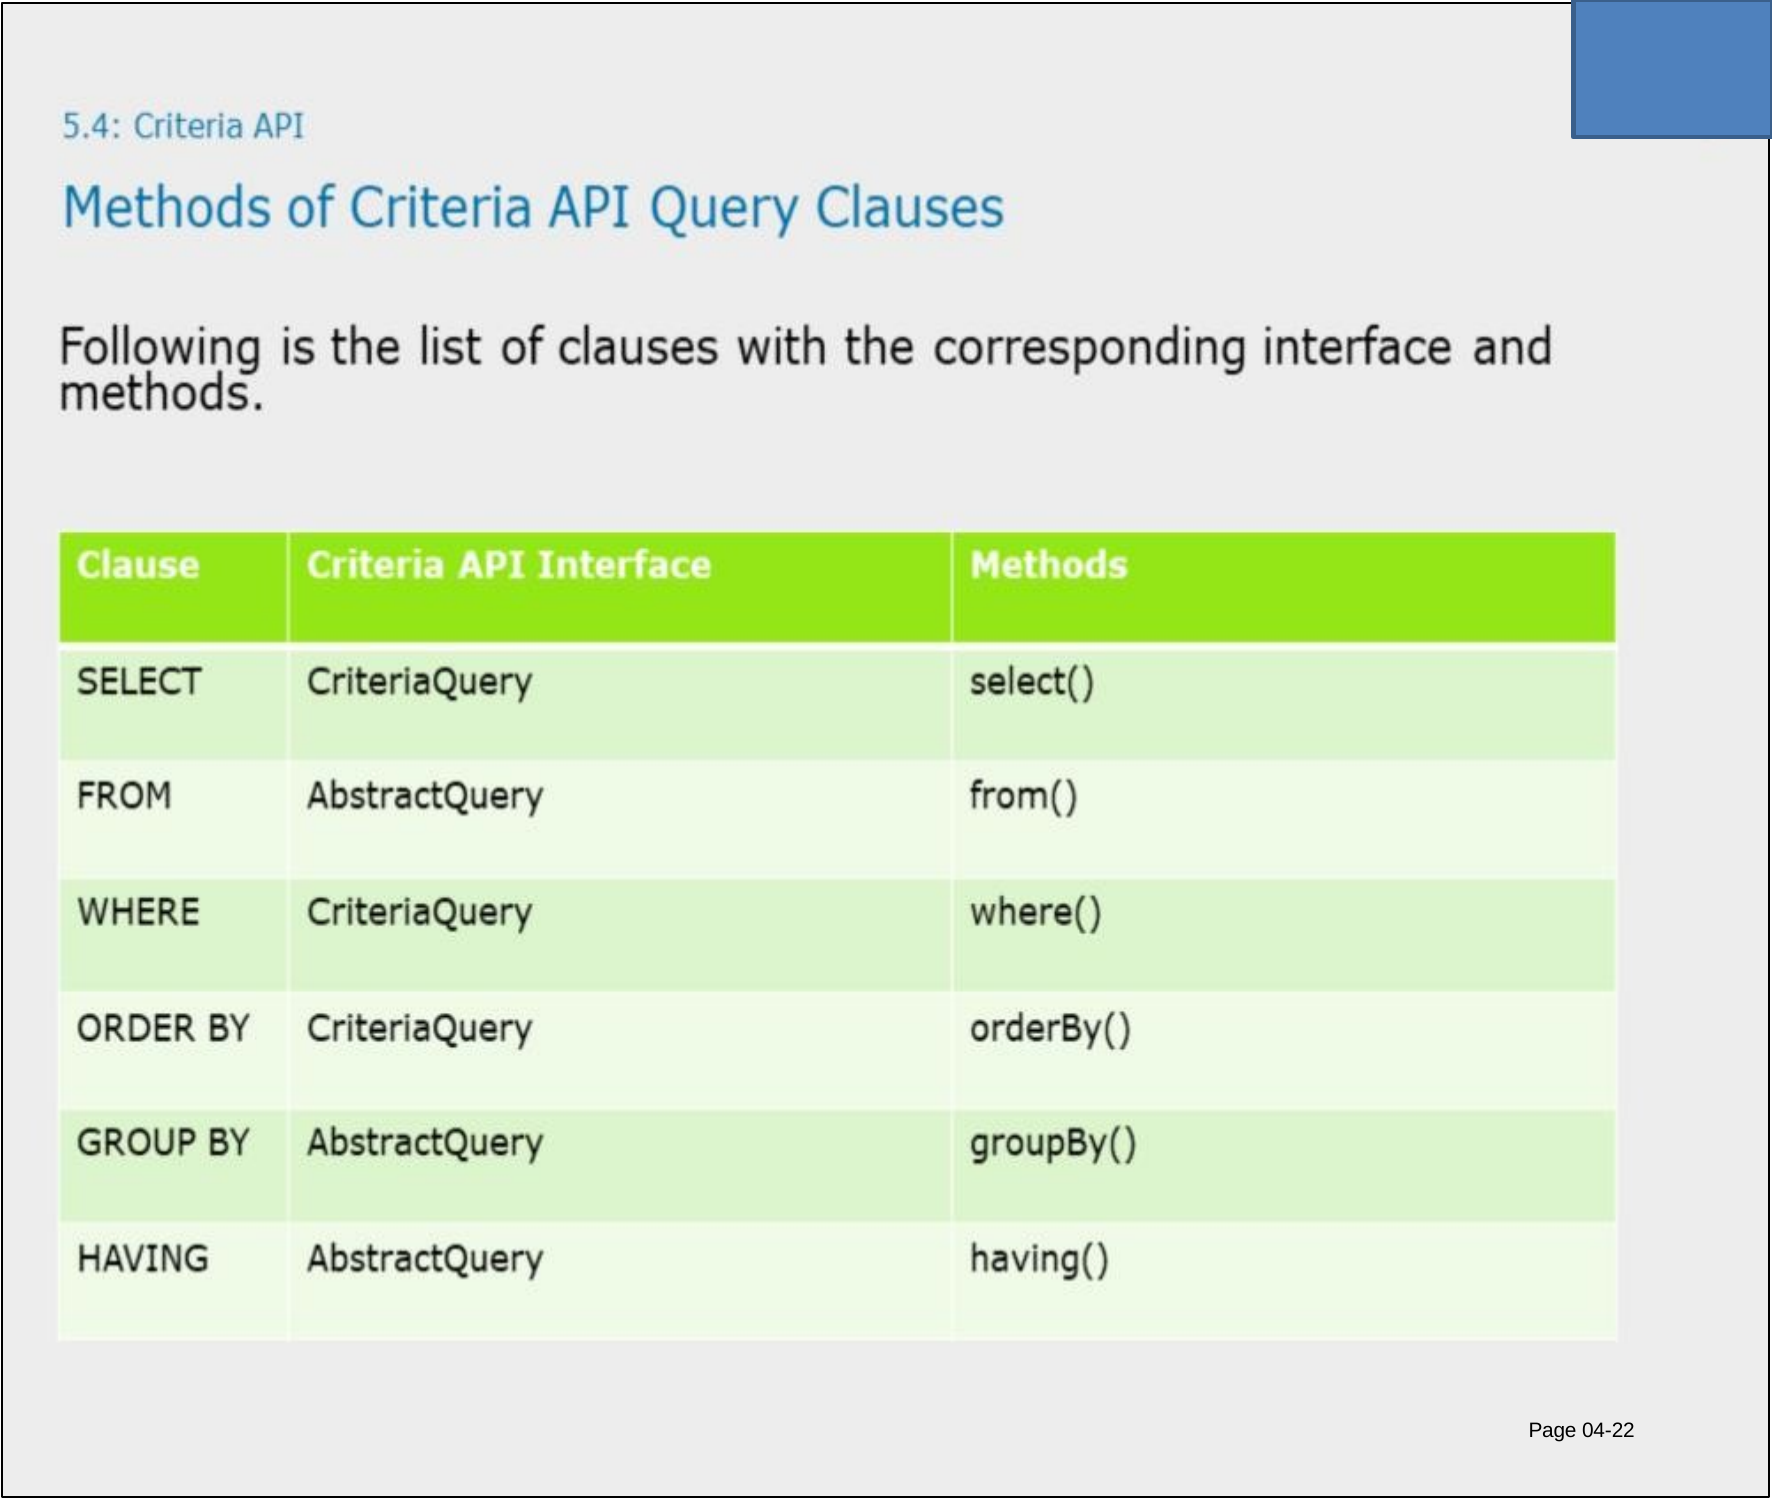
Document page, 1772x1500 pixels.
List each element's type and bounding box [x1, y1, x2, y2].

text_box [0, 0, 1772, 1500]
